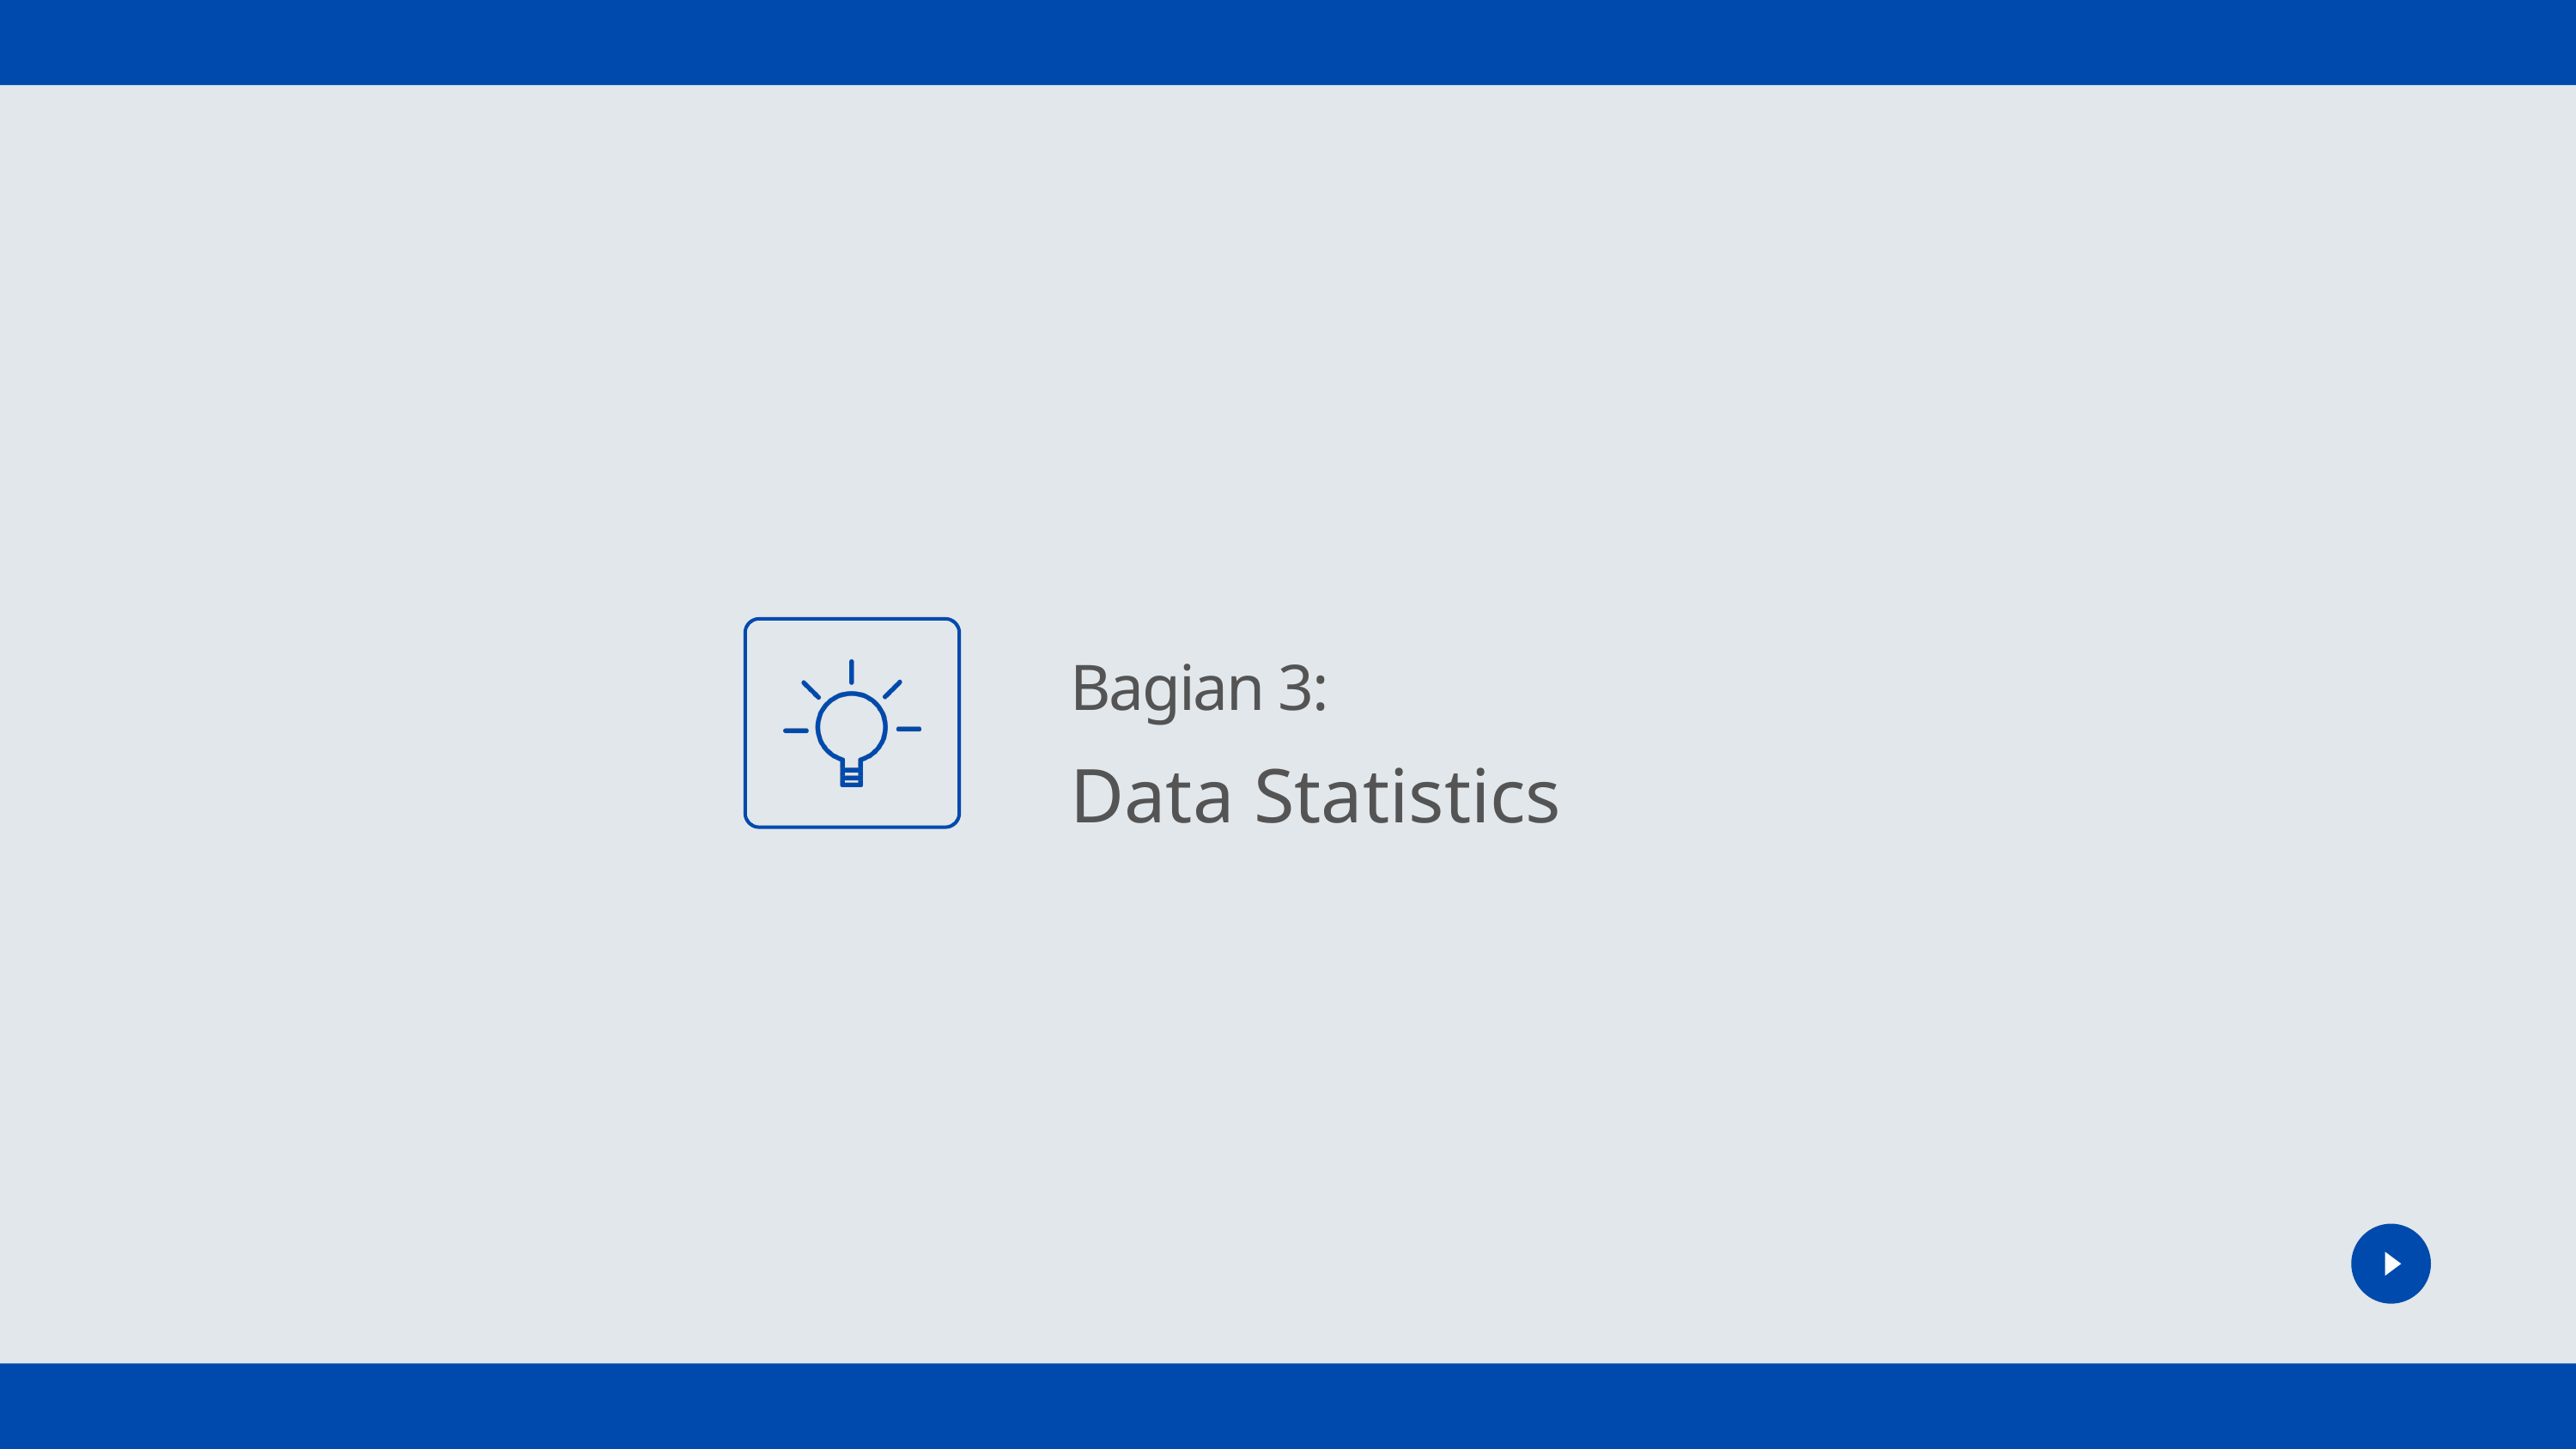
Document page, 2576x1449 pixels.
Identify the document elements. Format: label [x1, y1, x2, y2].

picture [783, 658, 921, 787]
text_box [2350, 1223, 2432, 1304]
text_box [0, 1363, 2576, 1449]
text_box [0, 0, 2576, 86]
text_box [743, 616, 962, 829]
text_box [1069, 644, 1833, 832]
